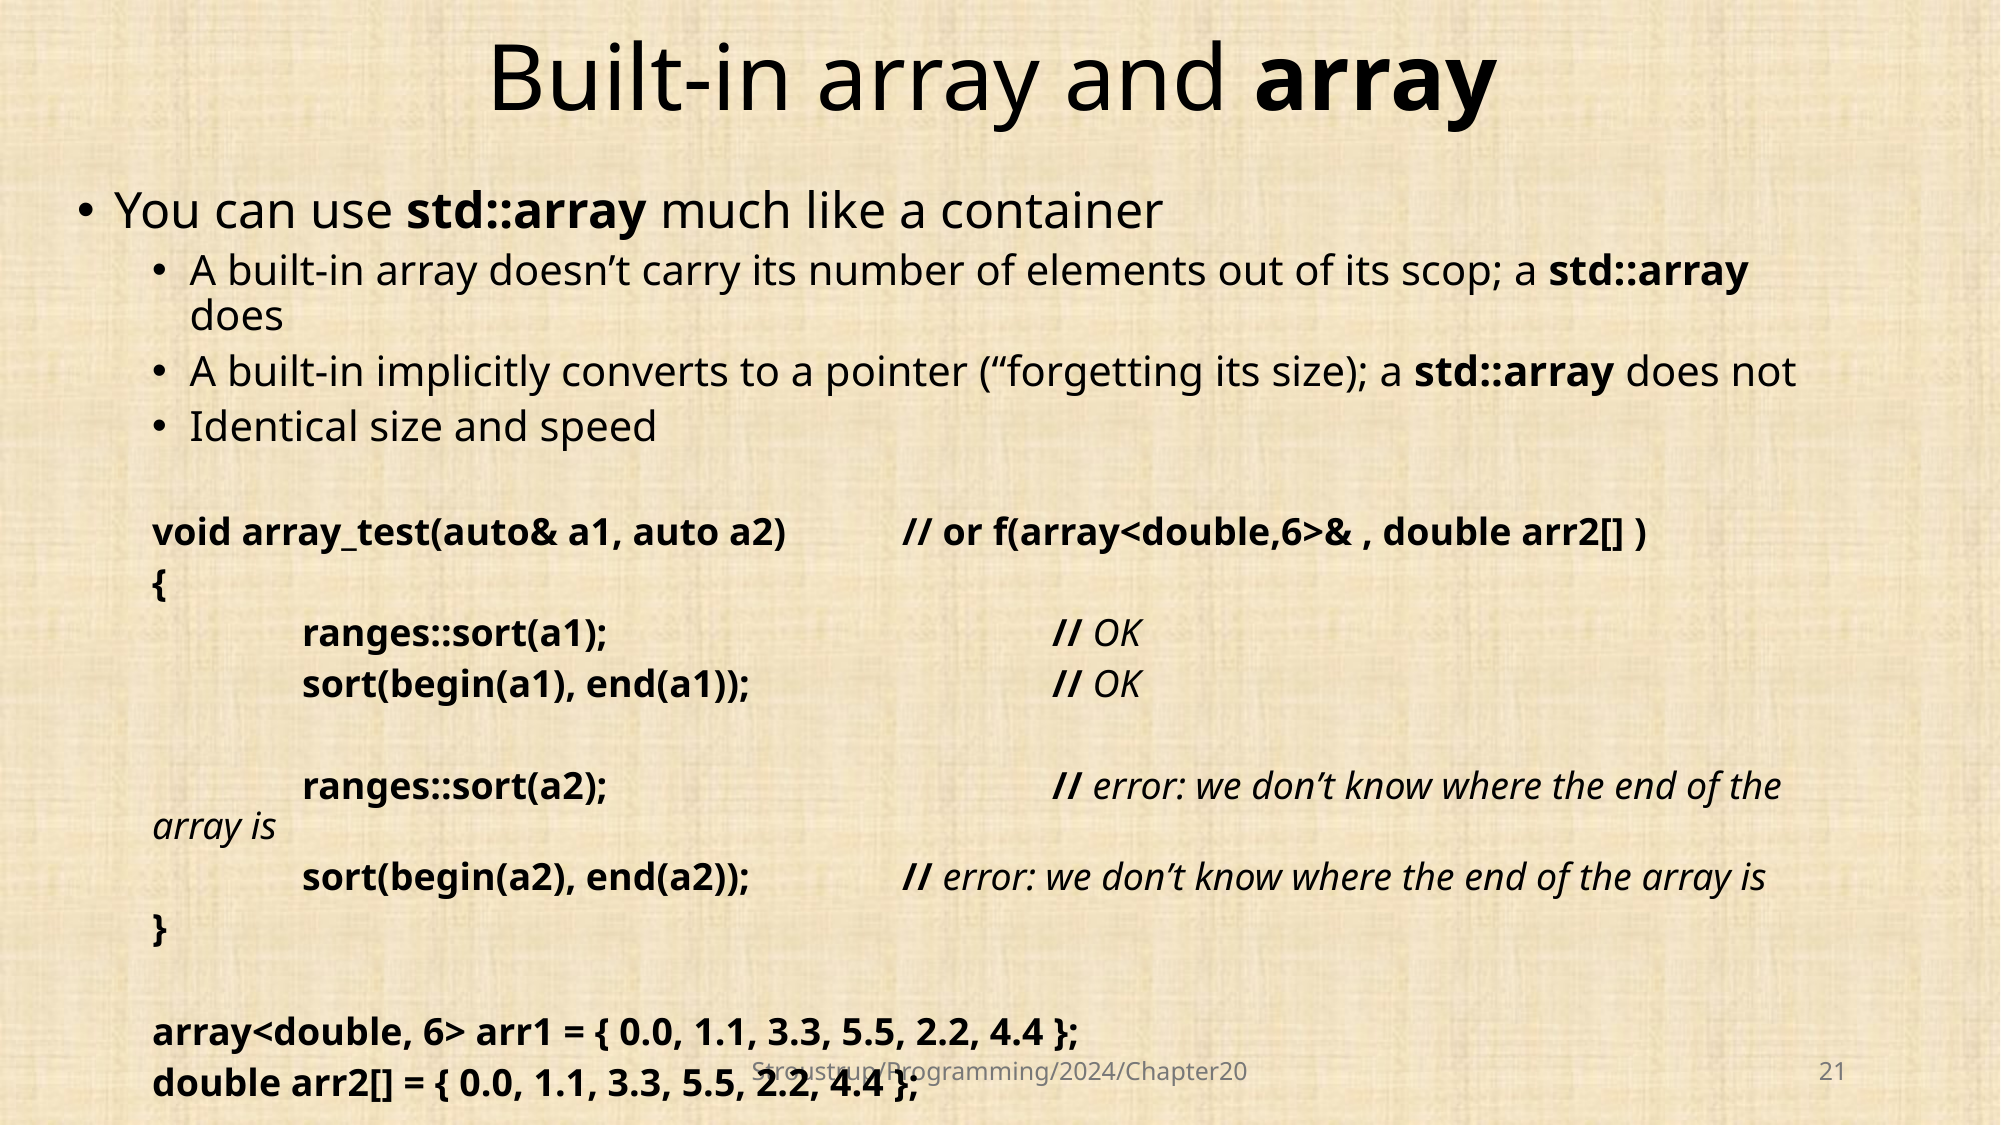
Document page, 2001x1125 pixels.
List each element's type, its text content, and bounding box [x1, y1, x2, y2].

footer Stroustrup/Programming/2024/Chapter20 [662, 1042, 1338, 1103]
picture [0, 0, 2001, 1125]
title Built-in array and array [130, 22, 1856, 140]
slide_number 21 [1412, 1042, 1863, 1103]
list You can use std::array much like a container A built-in array doesn’t carry its number of elements out of its scop; a std::array does A built-in implicitly converts to a pointer (“forgetting its size); a std::array does not Identical size and speed void array_test(auto& a1, auto a2) // or f(array<double,6>& , double arr2[] ) { ranges::sort(a1); // OK sort(begin(a1), end(a1)); // OK ranges::sort(a2); // error: we don’t know where the end of the array is sort(begin(a2), end(a2)); // error: we don’t know where the end of the array is } array<double, 6> arr1 = { 0.0, 1.1, 3.3, 5.5, 2.2, 4.4 }; double arr2[] = { 0.0, 1.1, 3.3, 5.5, 2.2, 4.4 }; array_test(arr1, arr2); [62, 177, 1863, 1014]
